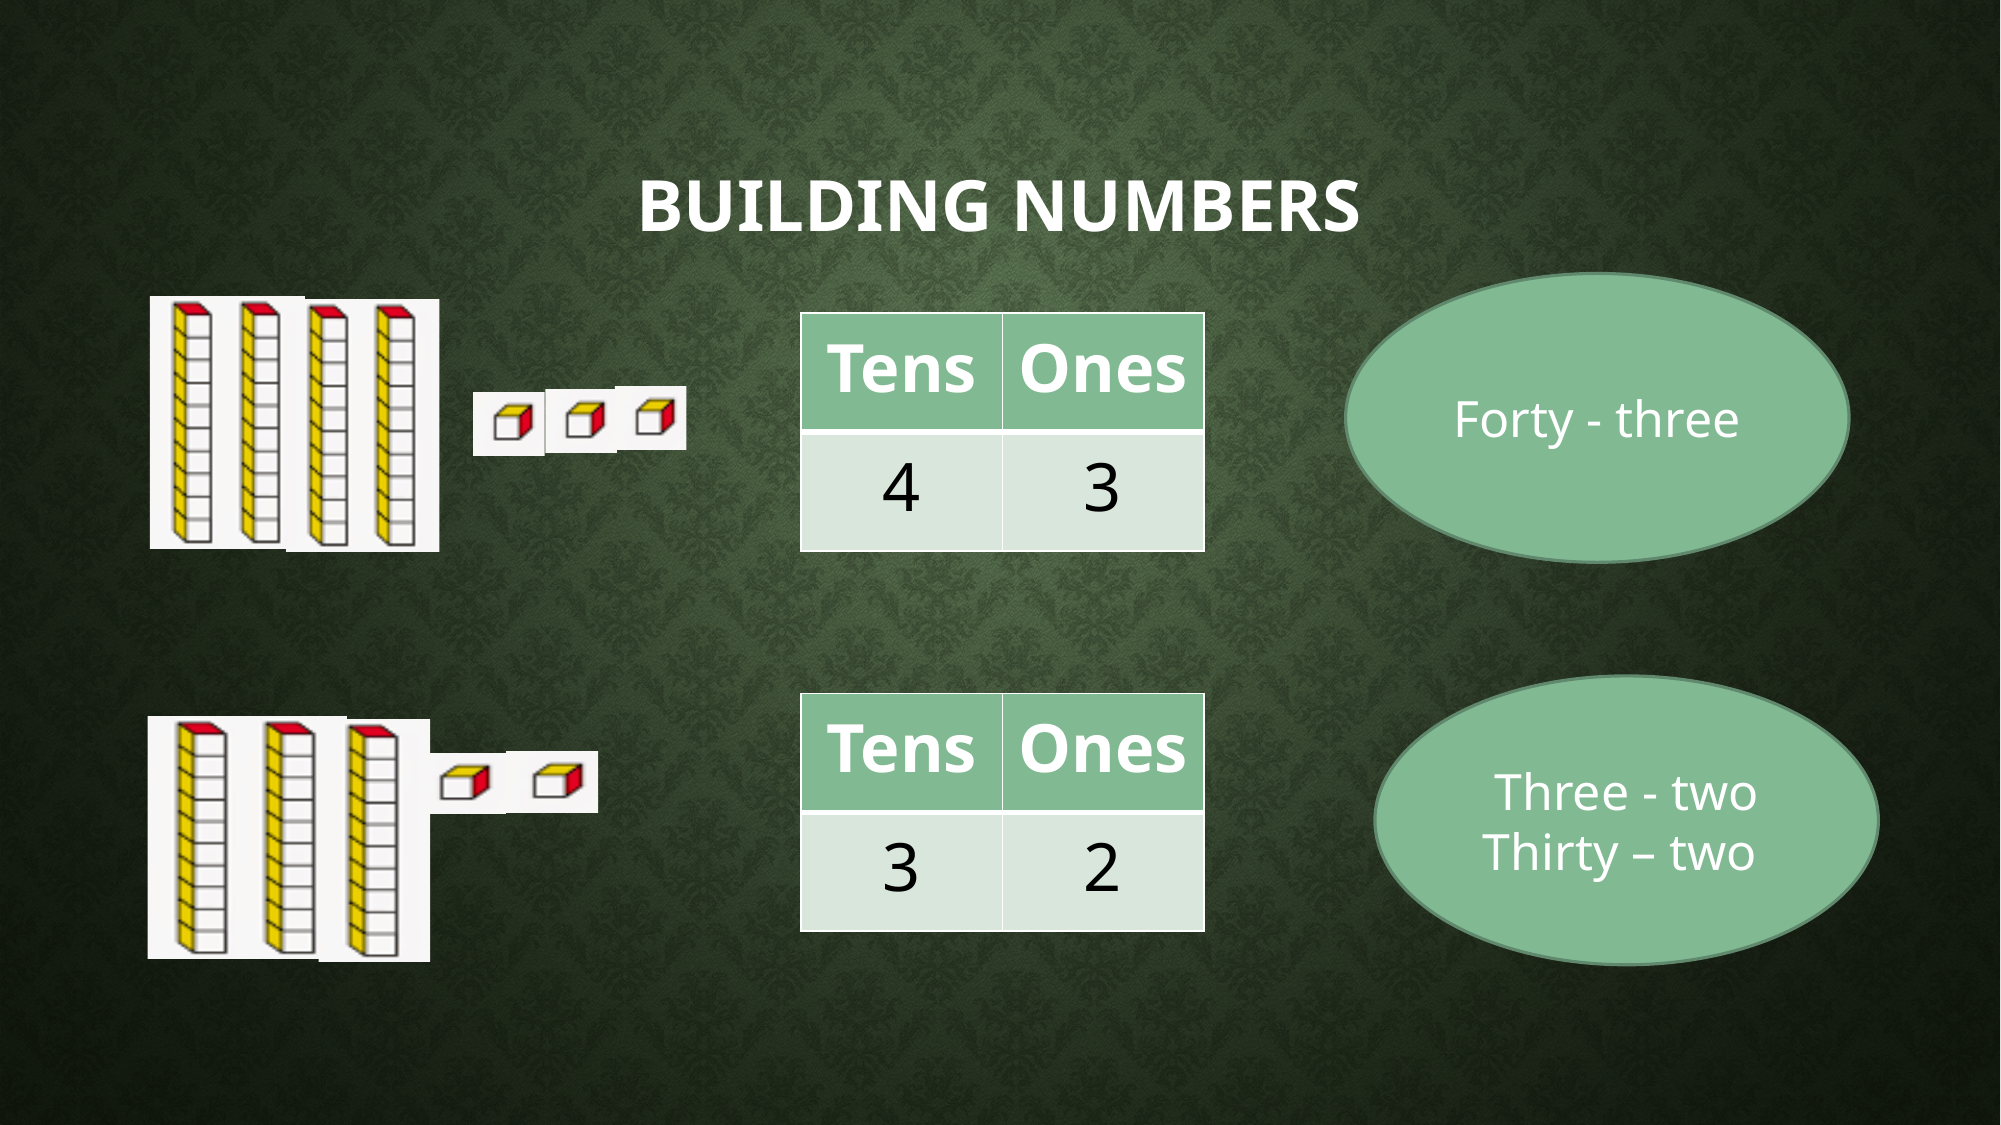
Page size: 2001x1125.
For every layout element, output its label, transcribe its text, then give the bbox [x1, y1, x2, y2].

table_header Tens [802, 694, 1002, 810]
table_header Tens [802, 314, 1002, 429]
text_box Three - two Thirty – two [1373, 674, 1880, 967]
table_header Ones [1003, 694, 1203, 810]
table_cell 3 [802, 815, 1002, 930]
table_cell 2 [1003, 815, 1203, 930]
text_box Forty - three [1344, 271, 1851, 564]
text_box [149, 295, 687, 552]
table_cell 3 [1003, 435, 1203, 550]
title Building numbers [149, 99, 1849, 318]
table_cell 4 [802, 435, 1002, 550]
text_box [147, 715, 599, 963]
table_header Ones [1003, 314, 1203, 429]
